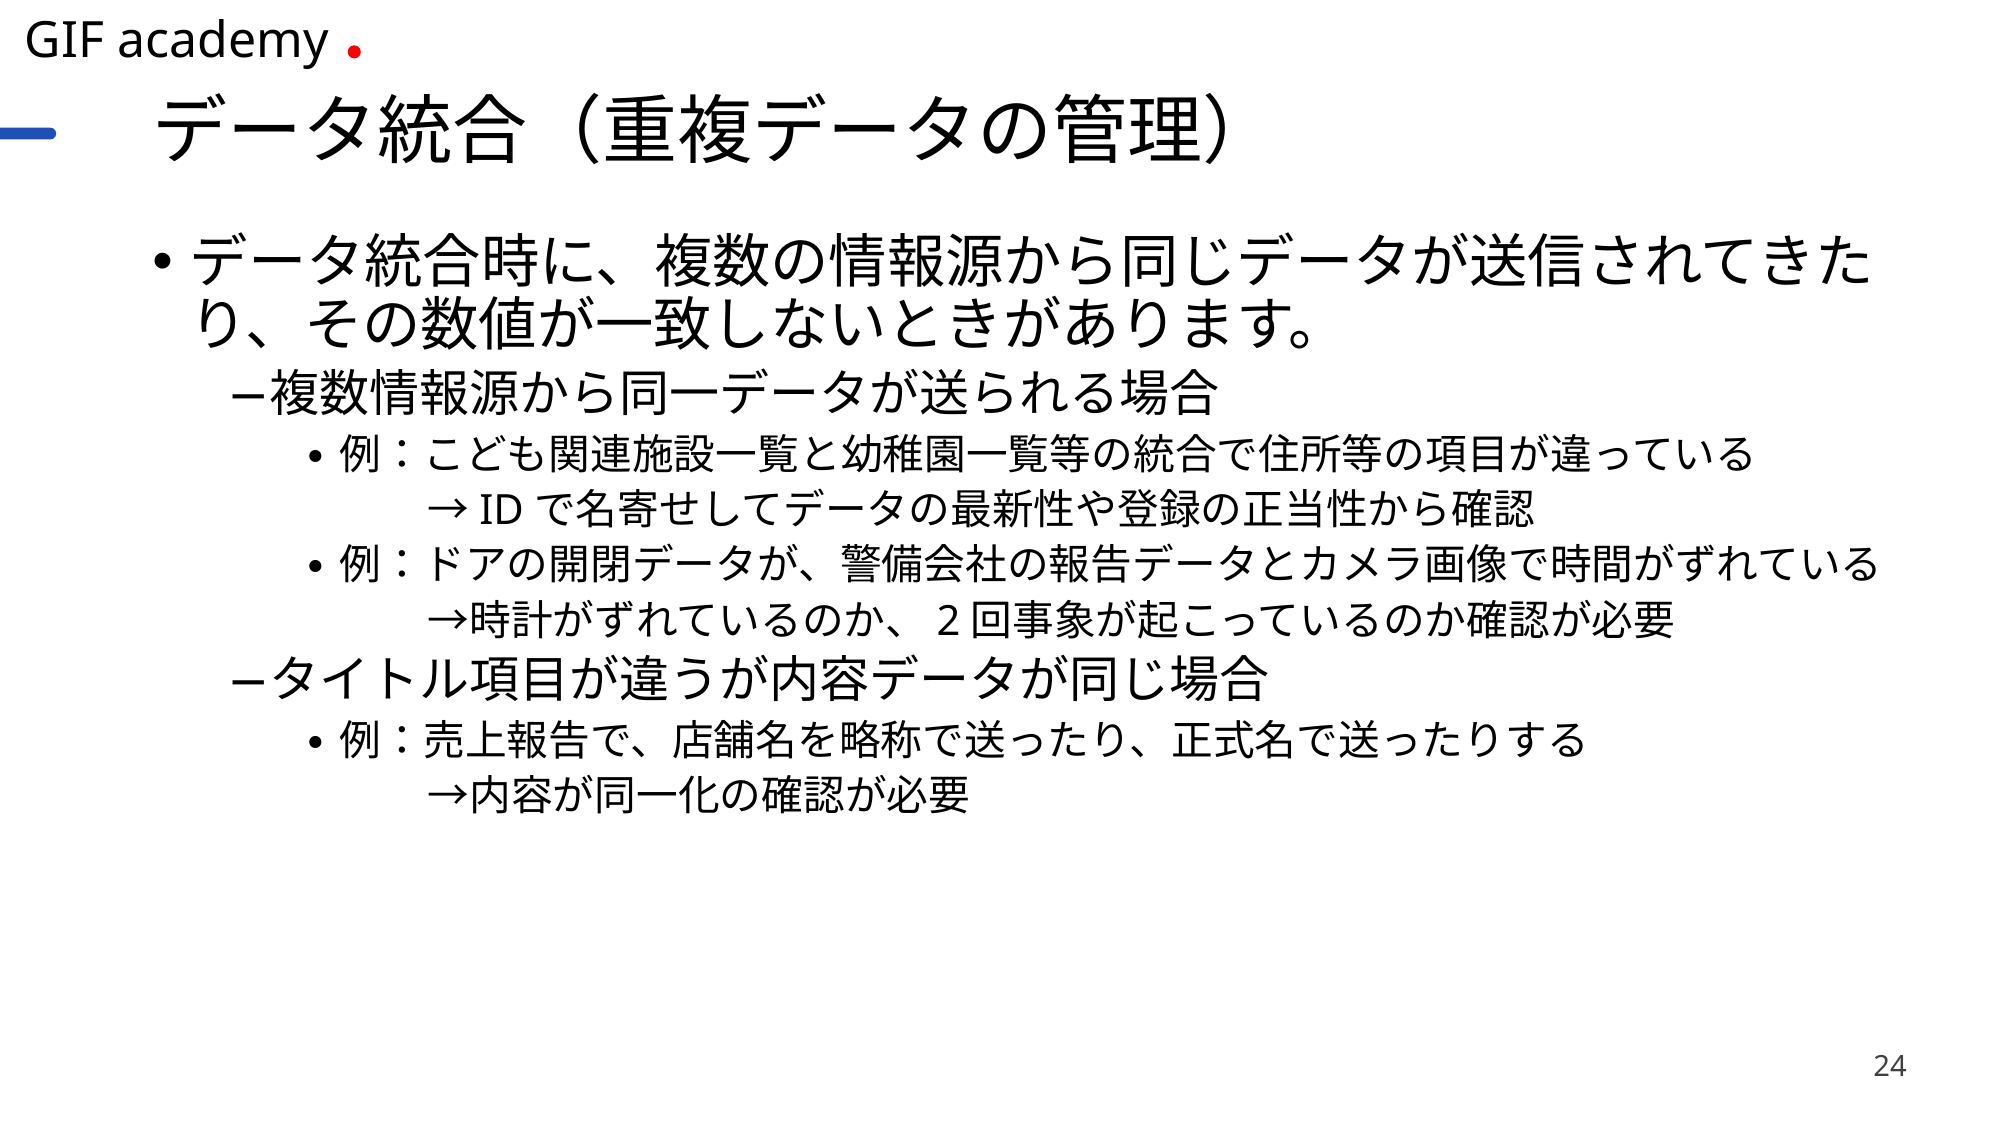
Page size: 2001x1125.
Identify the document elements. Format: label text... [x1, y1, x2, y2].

list データ統合時に、複数の情報源から同じデータが送信されてきたり、その数値が一致しないときがあります。 複数情報源から同一データが送られる場合 例：こども関連施設一覧と幼稚園一覧等の統合で住所等の項目が違っている →IDで名寄せしてデータの最新性や登録の正当性から確認 例：ドアの開閉データが、警備会社の報告データとカメラ画像で時間がずれている →時計がずれているのか、2回事象が起こっているのか確認が必要 タイトル項目が違うが内容データが同じ場合 例：売上報告で、店舗名を略称で送ったり、正式名で送ったりする →内容が同一化の確認が必要 [137, 224, 1910, 1015]
title データ統合（重複データの管理） [137, 85, 1863, 183]
slide_number 24 [1471, 1036, 1922, 1097]
